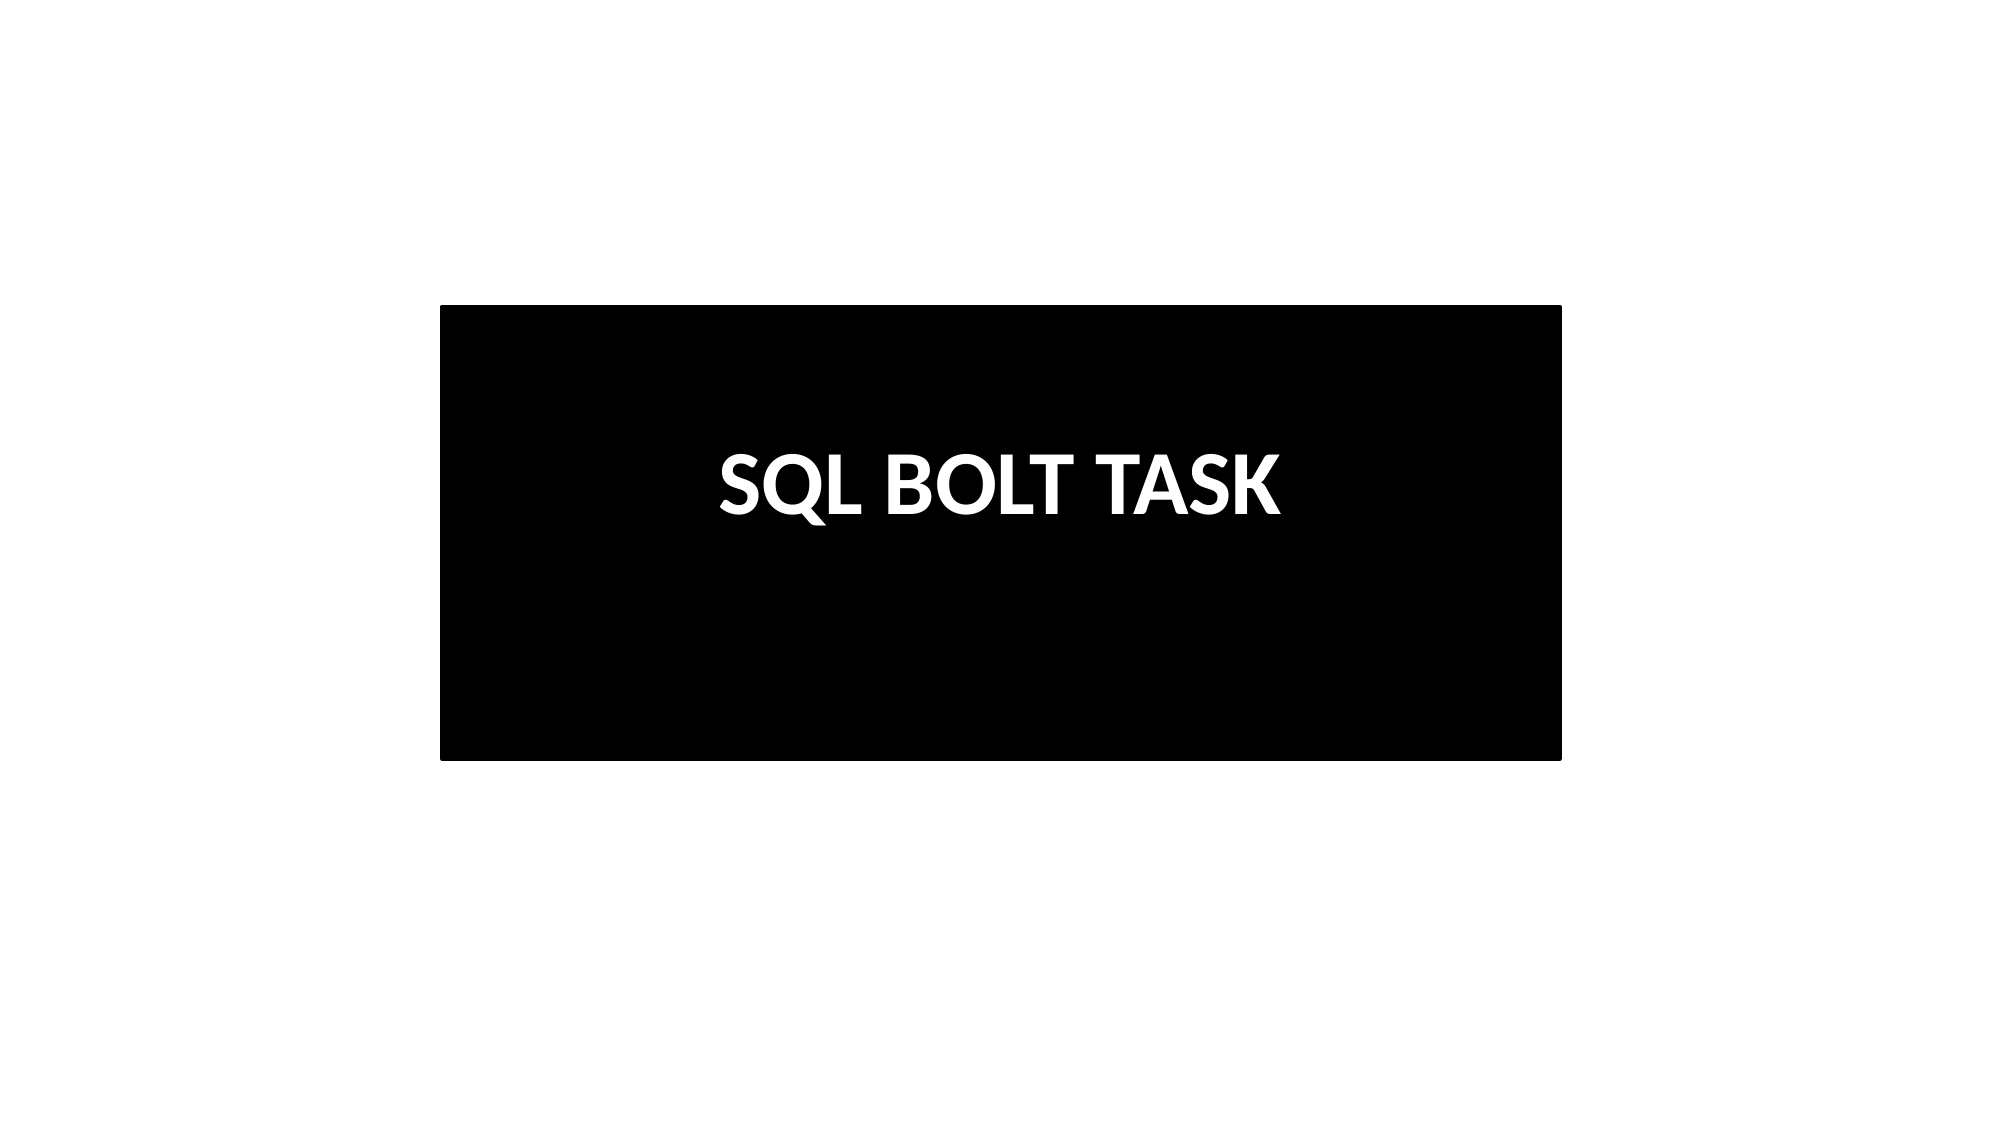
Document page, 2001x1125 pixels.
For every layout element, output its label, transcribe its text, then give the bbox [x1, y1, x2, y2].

title SQL BOLT TASK [440, 305, 1562, 761]
